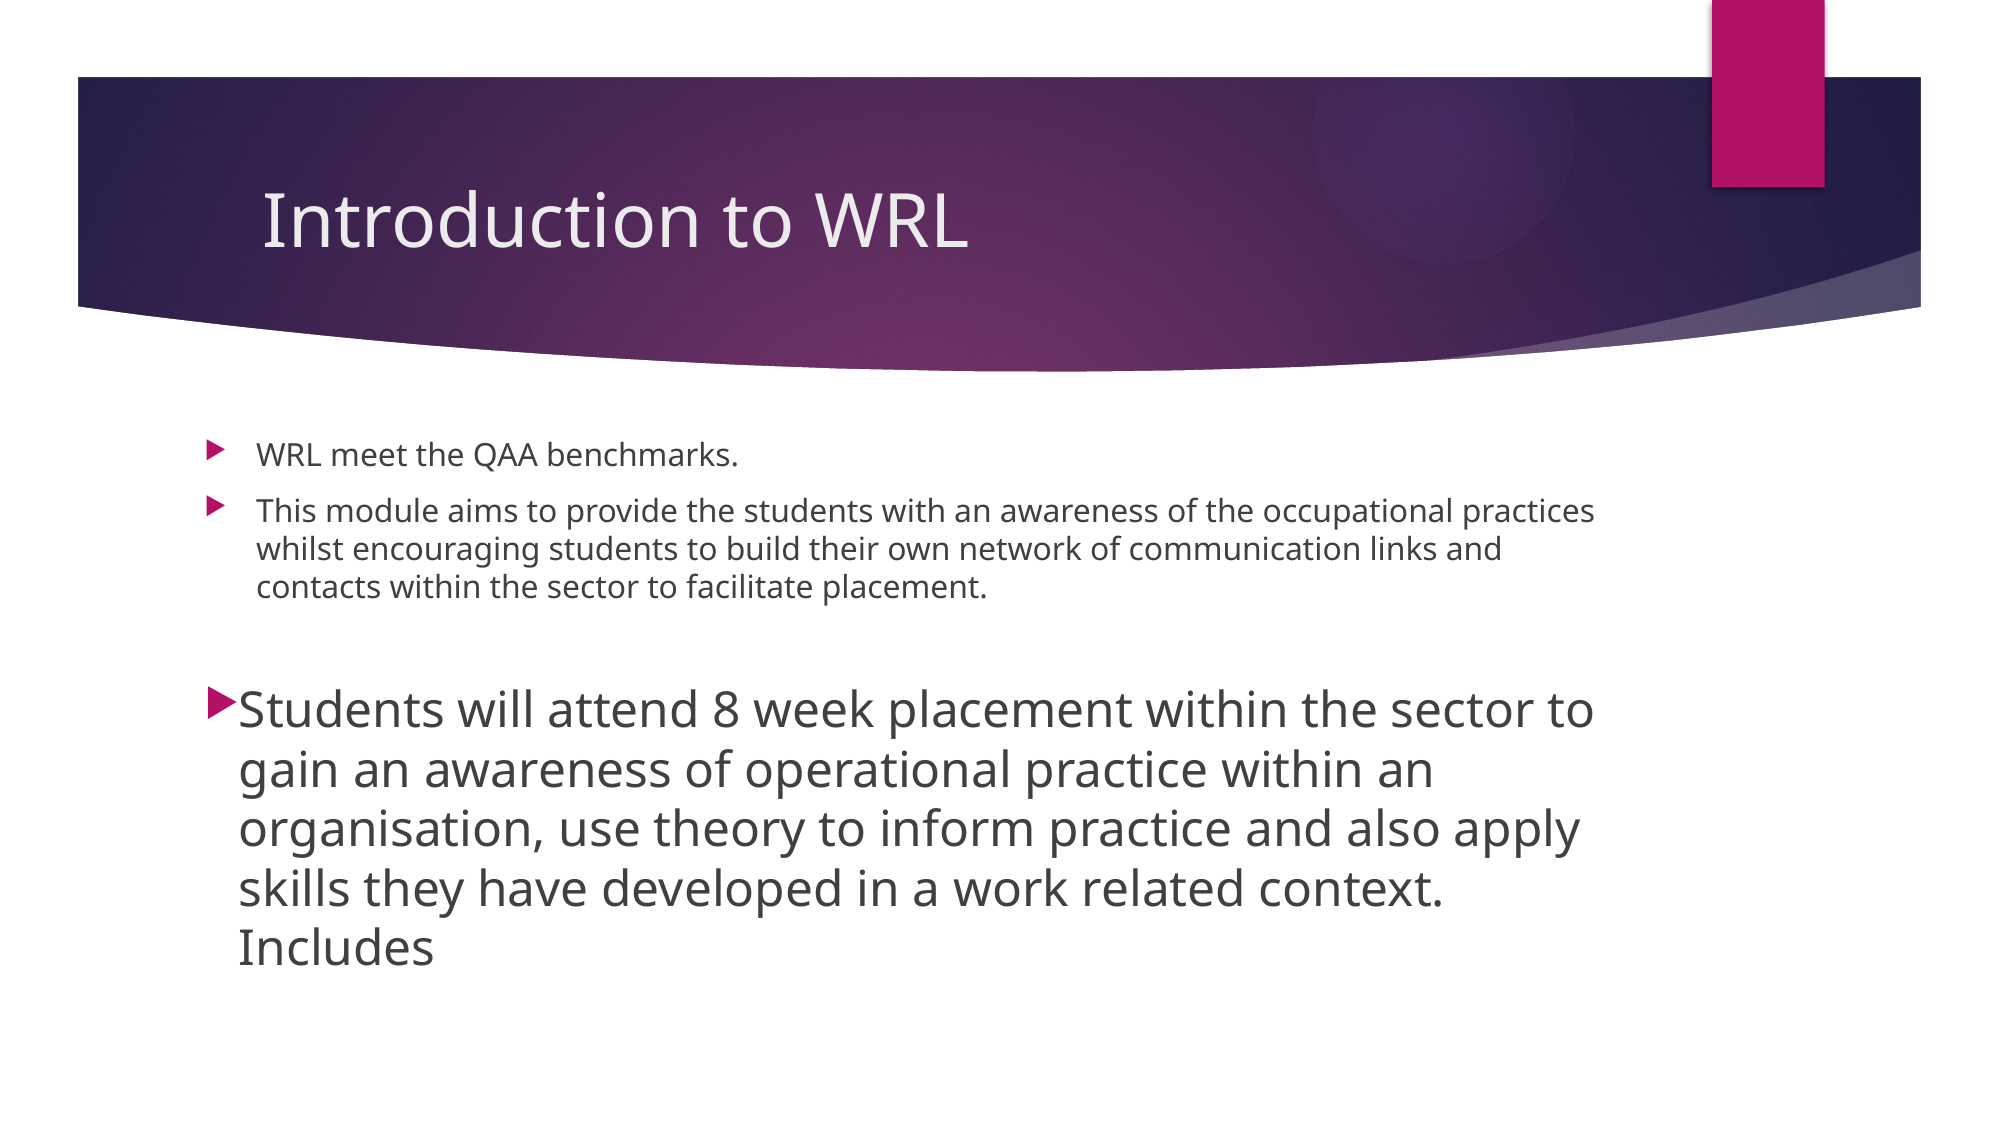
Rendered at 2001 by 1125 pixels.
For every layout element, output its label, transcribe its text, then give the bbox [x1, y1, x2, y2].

list WRL meet the QAA benchmarks. This module aims to provide the students with an awareness of the occupational practices whilst encouraging students to build their own network of communication links and contacts within the sector to facilitate placement. Students will attend 8 week placement within the sector to gain an awareness of operational practice within an organisation, use theory to inform practice and also apply skills they have developed in a work related context. Includes [189, 427, 1638, 988]
title Introduction to WRL [189, 159, 1627, 276]
